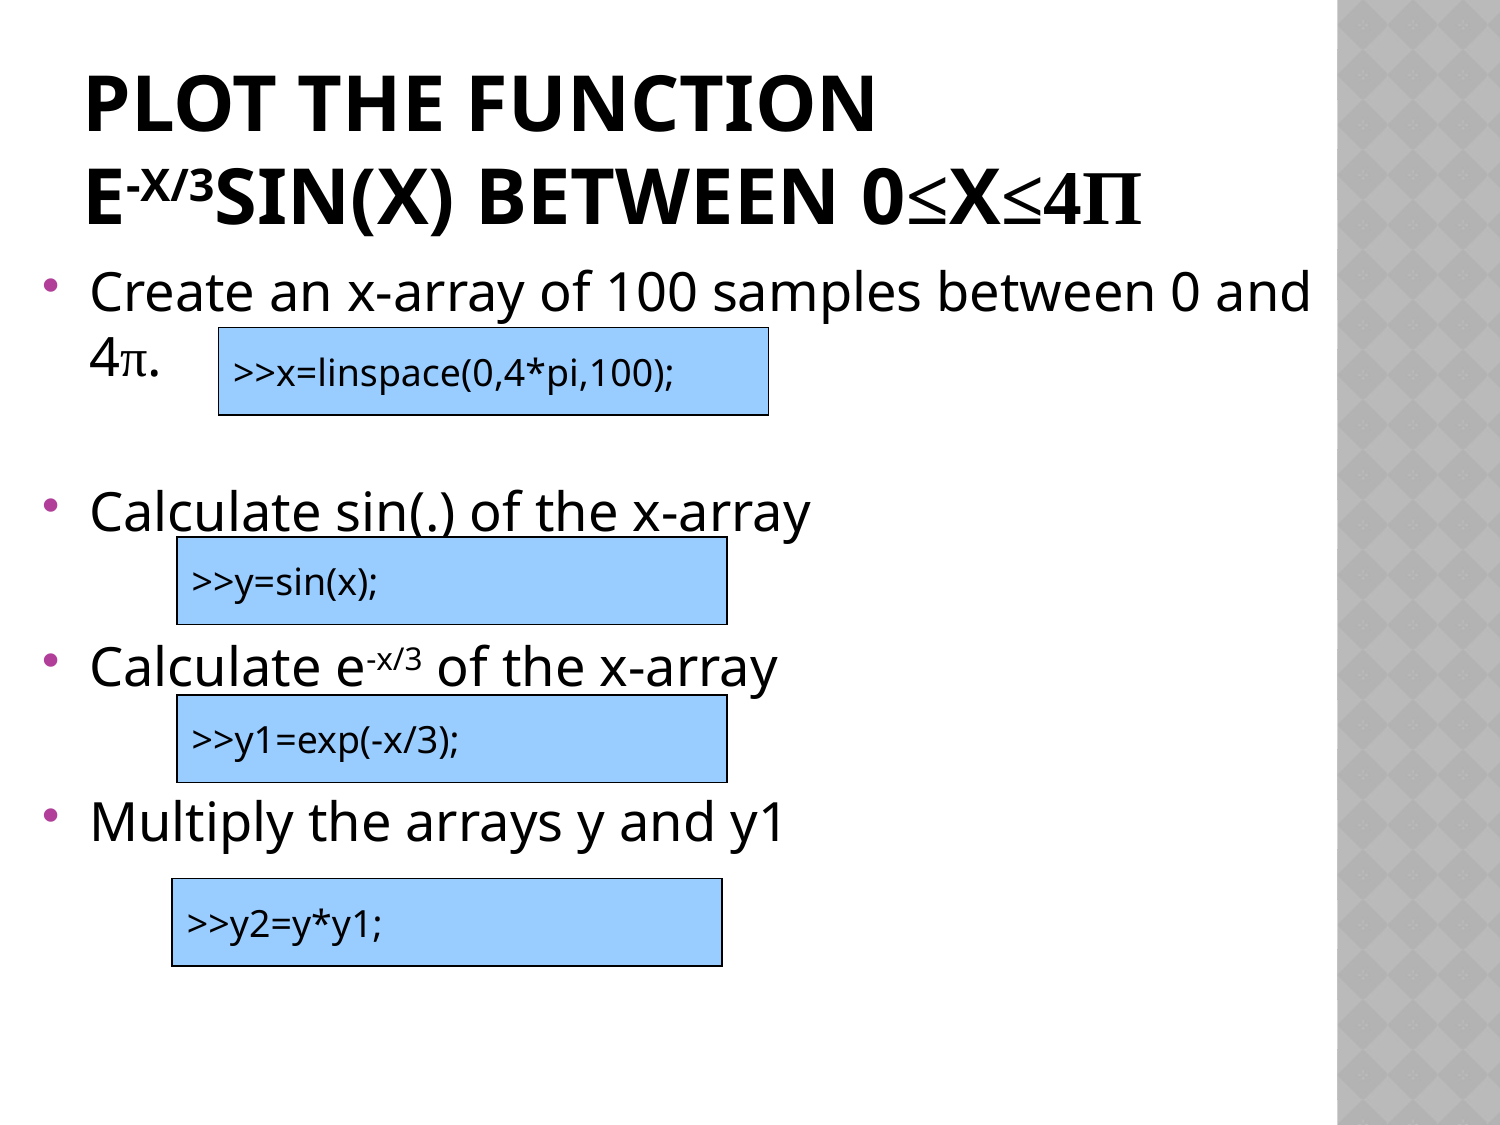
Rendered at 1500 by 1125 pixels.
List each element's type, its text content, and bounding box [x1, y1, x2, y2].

text_box >>y2=y*y1; [172, 878, 722, 967]
text_box >>y=sin(x); [176, 537, 727, 625]
text_box >>x=linspace(0,4*pi,100); [218, 327, 769, 415]
title Plot the function e-x/3sin(x) between 0≤x≤4π [75, 52, 1263, 240]
list Create an x-array of 100 samples between 0 and 4π. Calculate sin(.) of the x-array Calculate e-x/3 of the x-array Multiply the arrays y and y1 [29, 249, 1341, 1063]
text_box >>y1=exp(-x/3); [176, 694, 727, 783]
